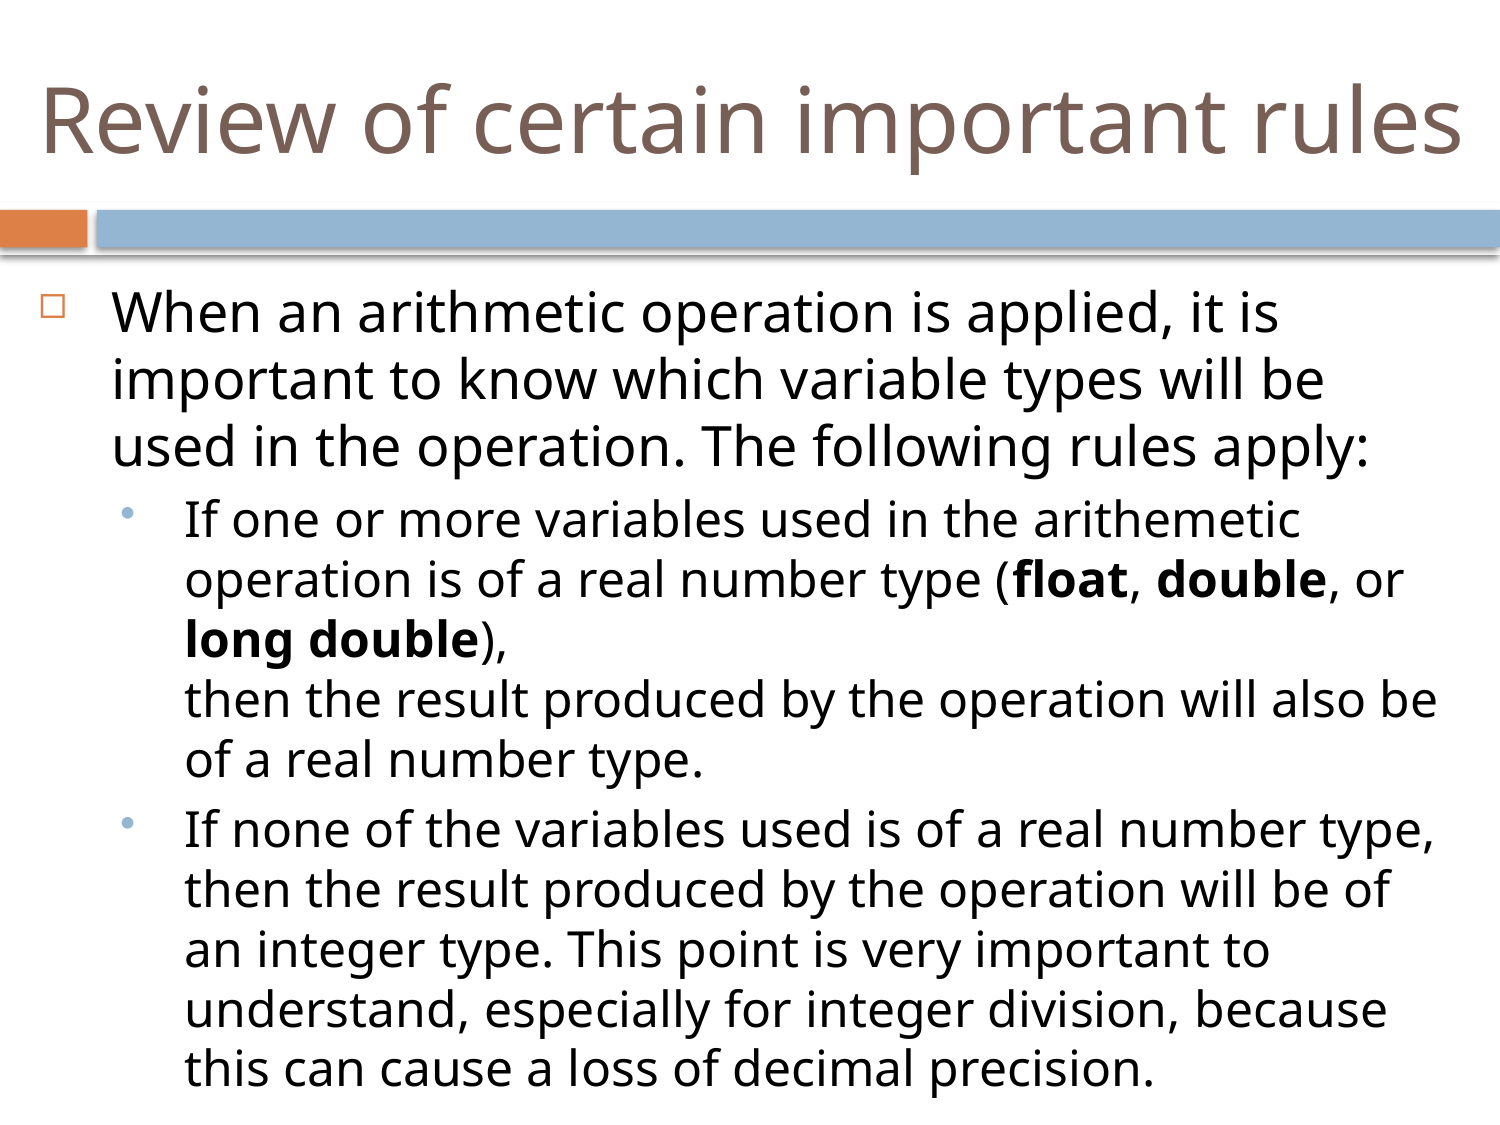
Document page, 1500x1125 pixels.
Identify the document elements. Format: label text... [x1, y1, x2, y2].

text_box Review of certain important rules [23, 35, 1500, 198]
text_box When an arithmetic operation is applied, it is important to know which variable types will be used in the operation. The following rules apply: If one or more variables used in the arithemetic operation is of a real number type (float, double, or long double), then the result produced by the operation will also be of a real number type. If none of the variables used is of a real number type, then the result produced by the operation will be of an integer type. This point is very important to understand, especially for integer division, because this can cause a loss of decimal precision. [23, 269, 1465, 1125]
